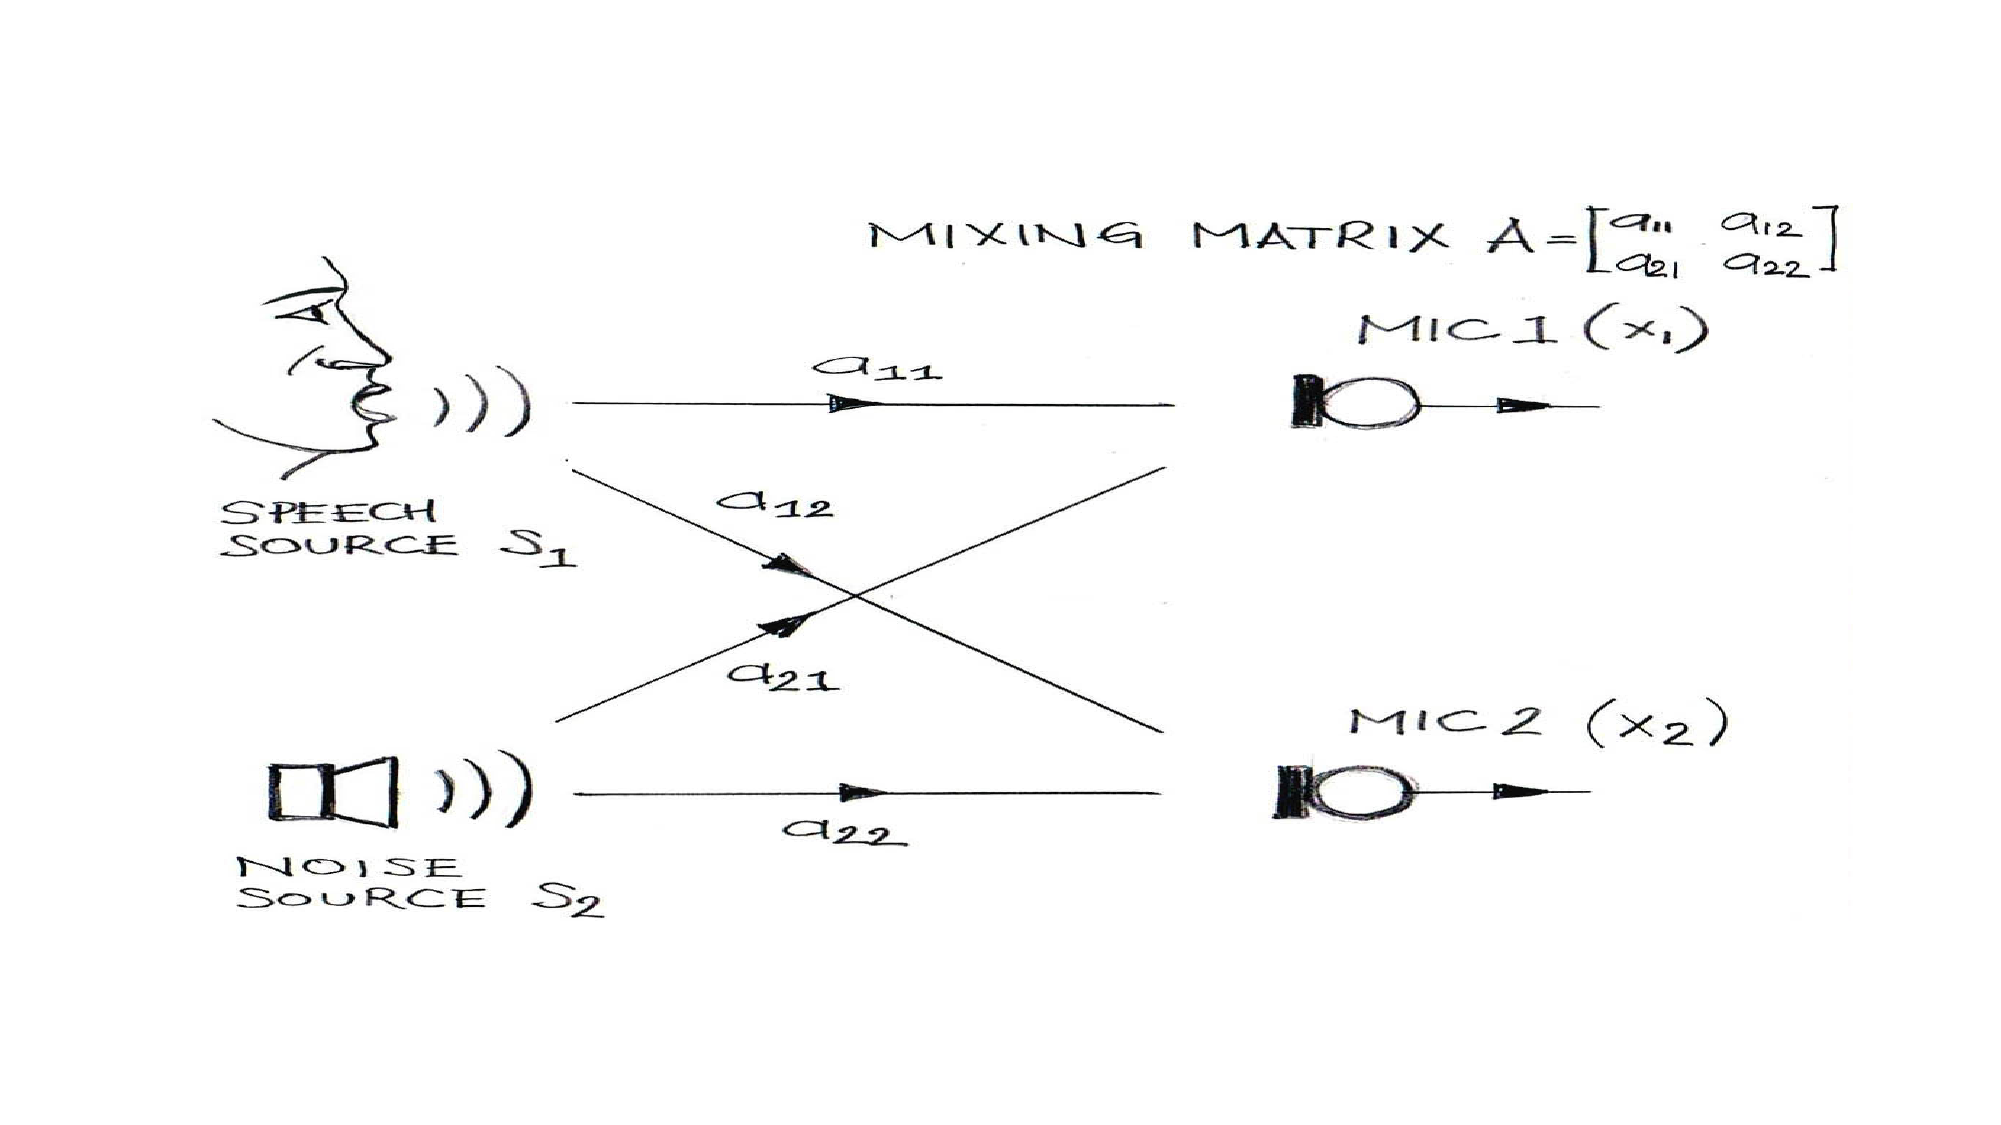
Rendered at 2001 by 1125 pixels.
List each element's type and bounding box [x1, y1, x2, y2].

picture [65, 203, 1853, 922]
